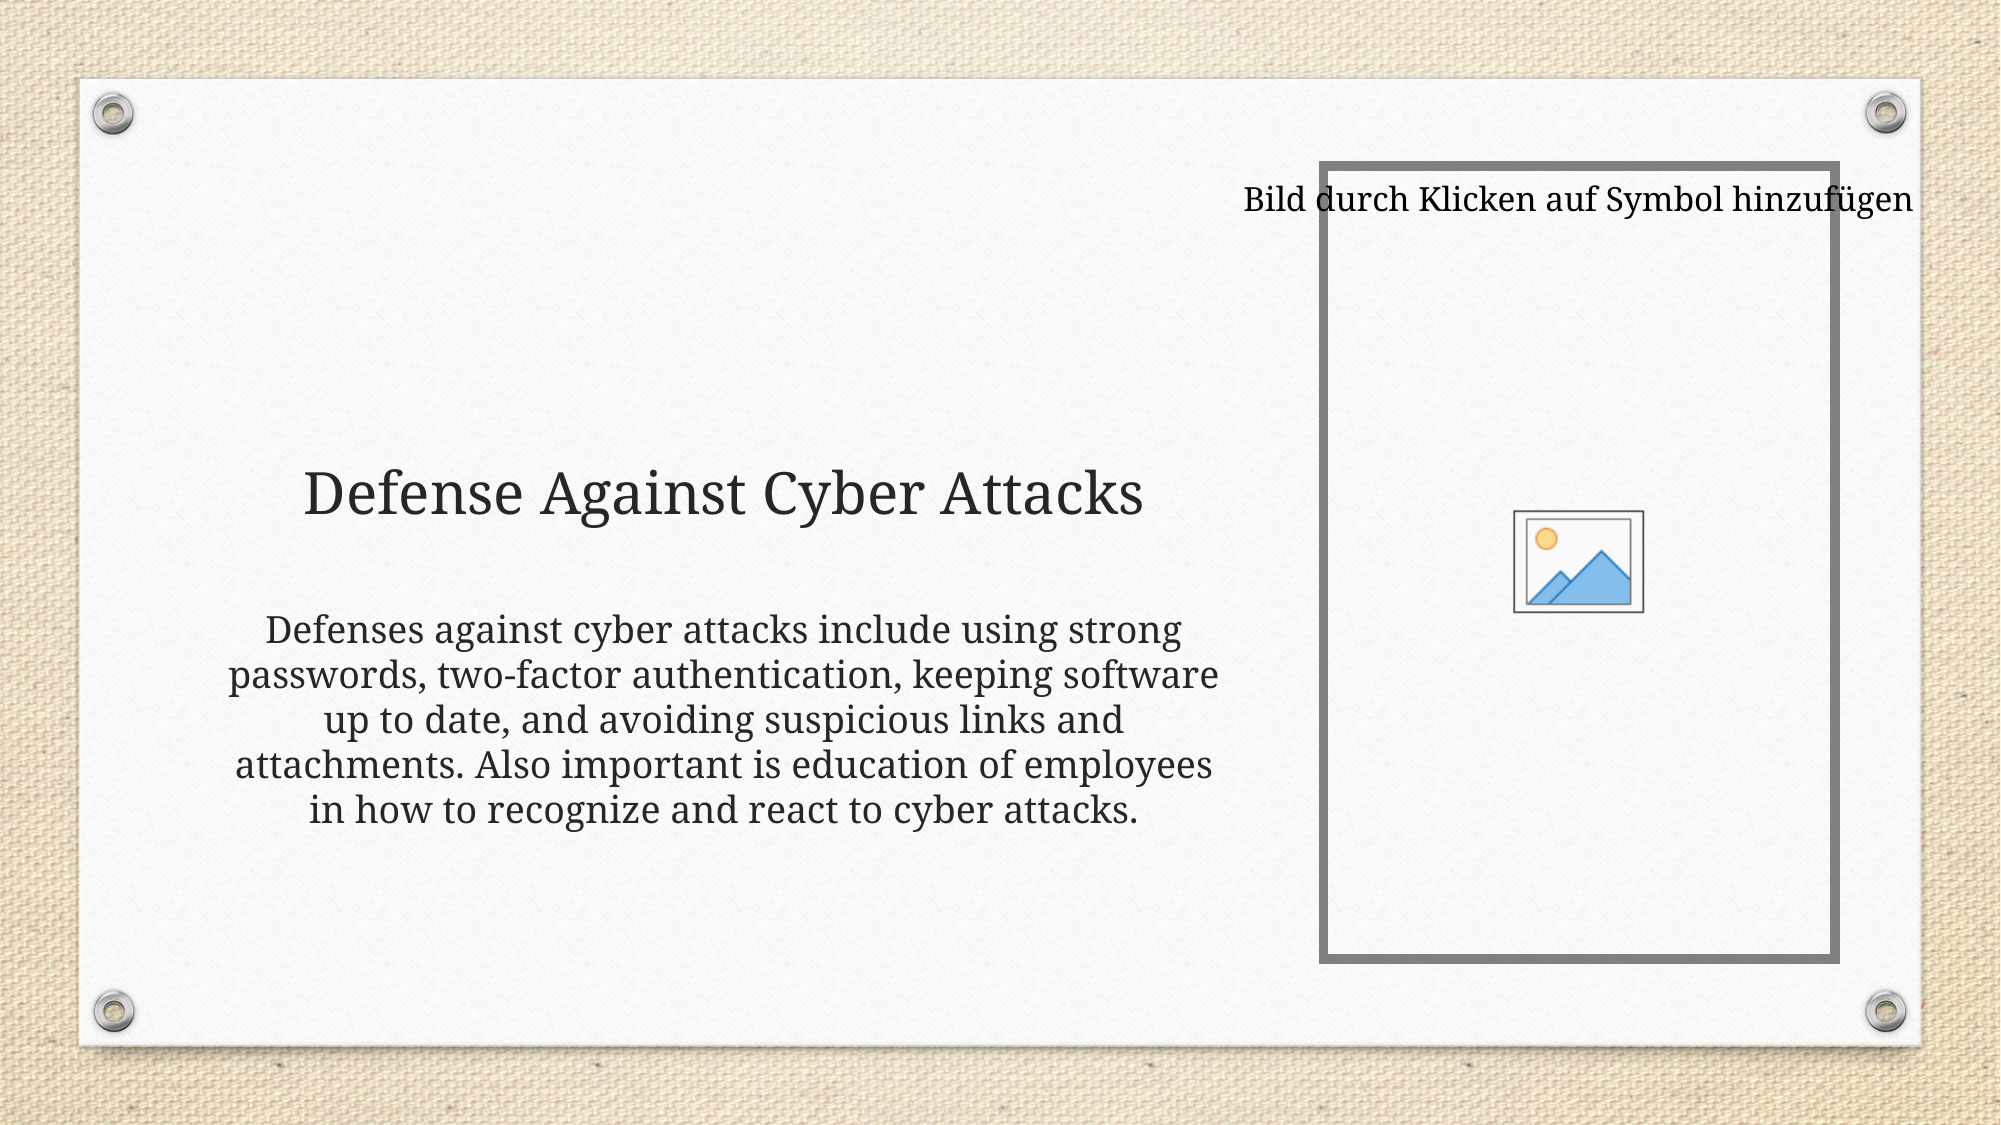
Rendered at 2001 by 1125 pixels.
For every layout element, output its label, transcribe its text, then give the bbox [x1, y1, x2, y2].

title Defense Against Cyber Attacks [212, 309, 1237, 534]
picture [0, 0, 2001, 1125]
list Defenses against cyber attacks include using strong passwords, two-factor authentication, keeping software up to date, and avoiding suspicious links and attachments. Also important is education of employees in how to recognize and react to cyber attacks. [212, 534, 1237, 834]
